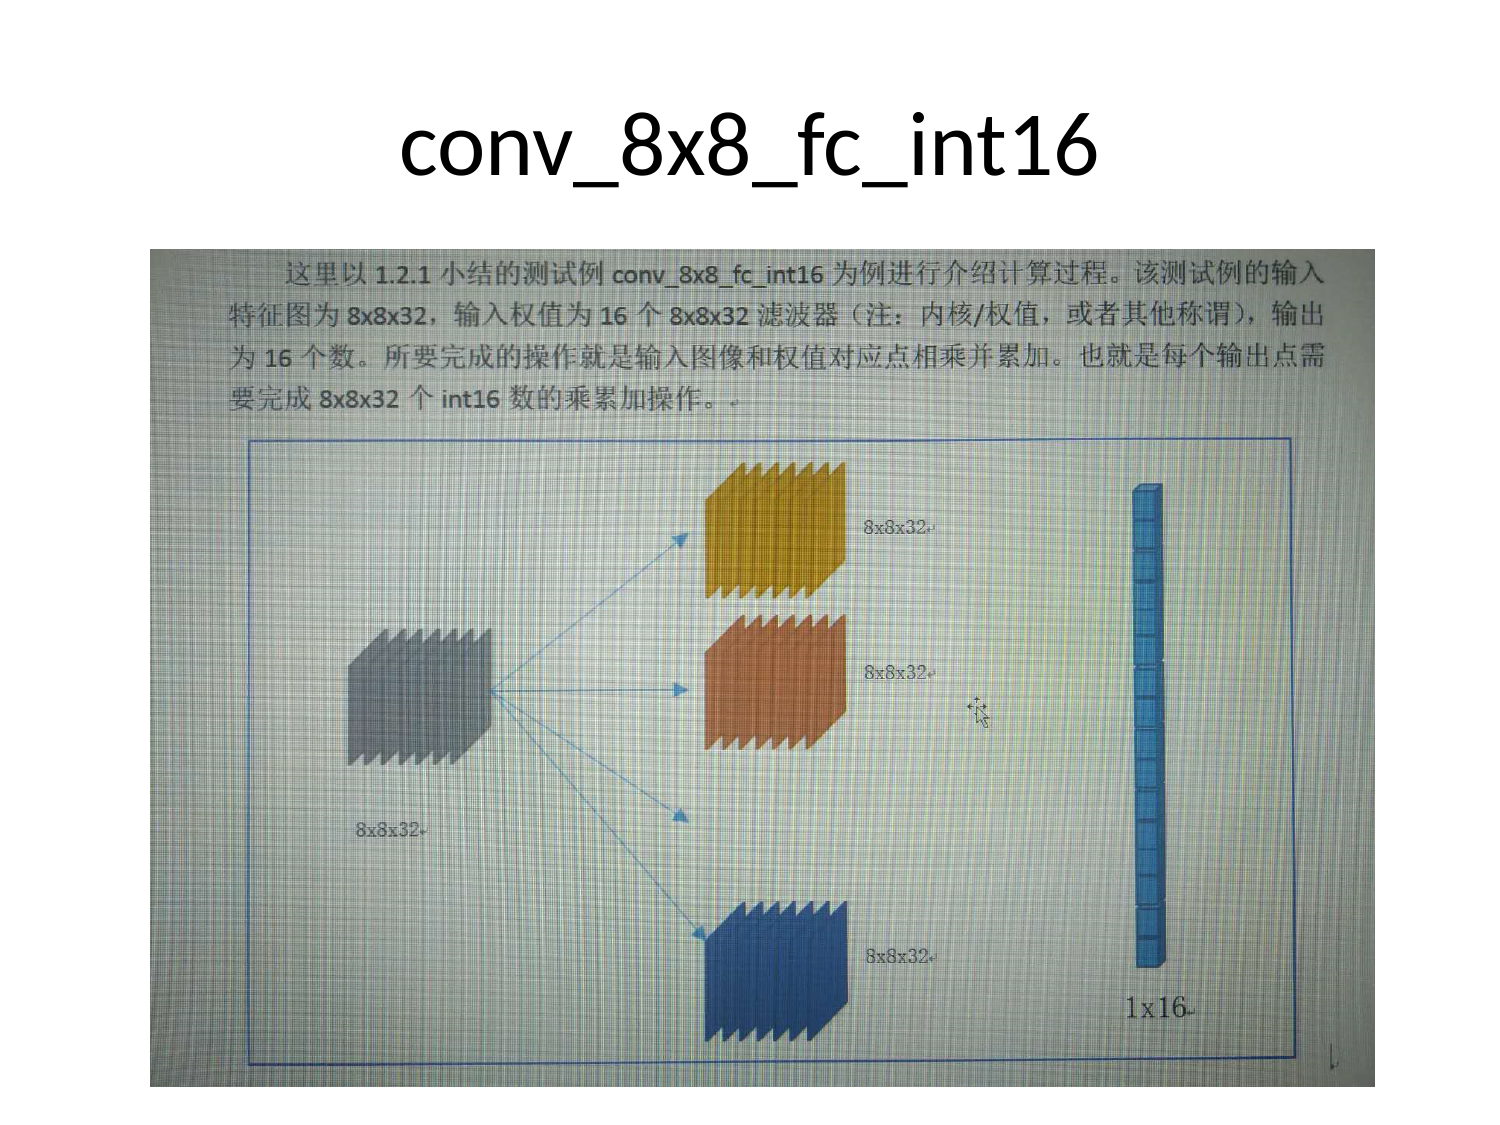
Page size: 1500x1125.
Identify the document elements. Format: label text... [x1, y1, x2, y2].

picture [149, 249, 1376, 1087]
title conv_8x8_fc_int16 [75, 45, 1425, 233]
